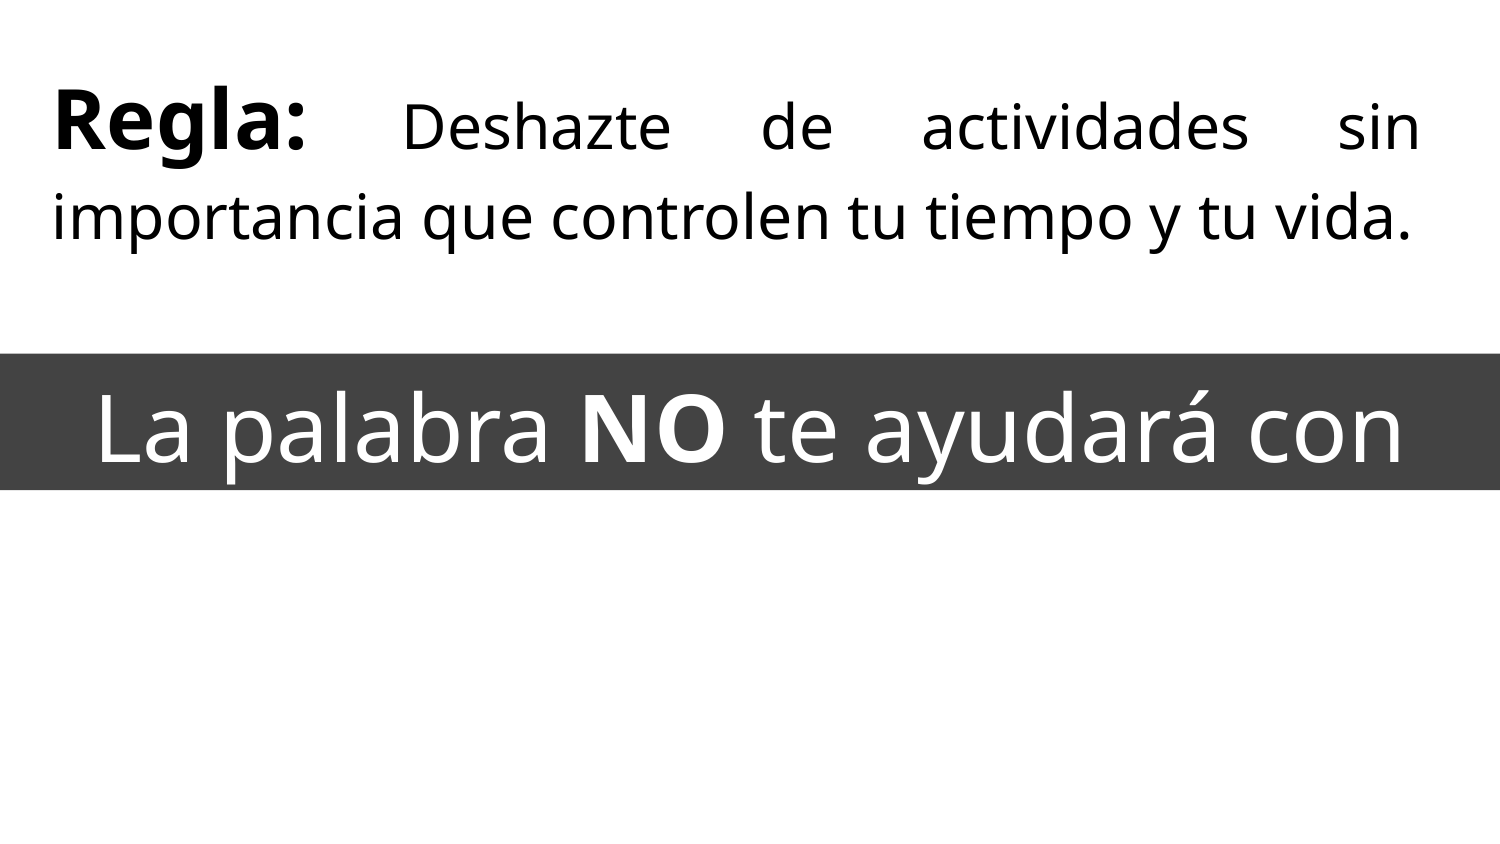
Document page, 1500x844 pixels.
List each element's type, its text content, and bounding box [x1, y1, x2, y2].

text_box Regla: Deshazte de actividades sin importancia que controlen tu tiempo y tu vida. [36, 35, 1440, 314]
text_box La palabra NO te ayudará con eso [0, 353, 1500, 491]
